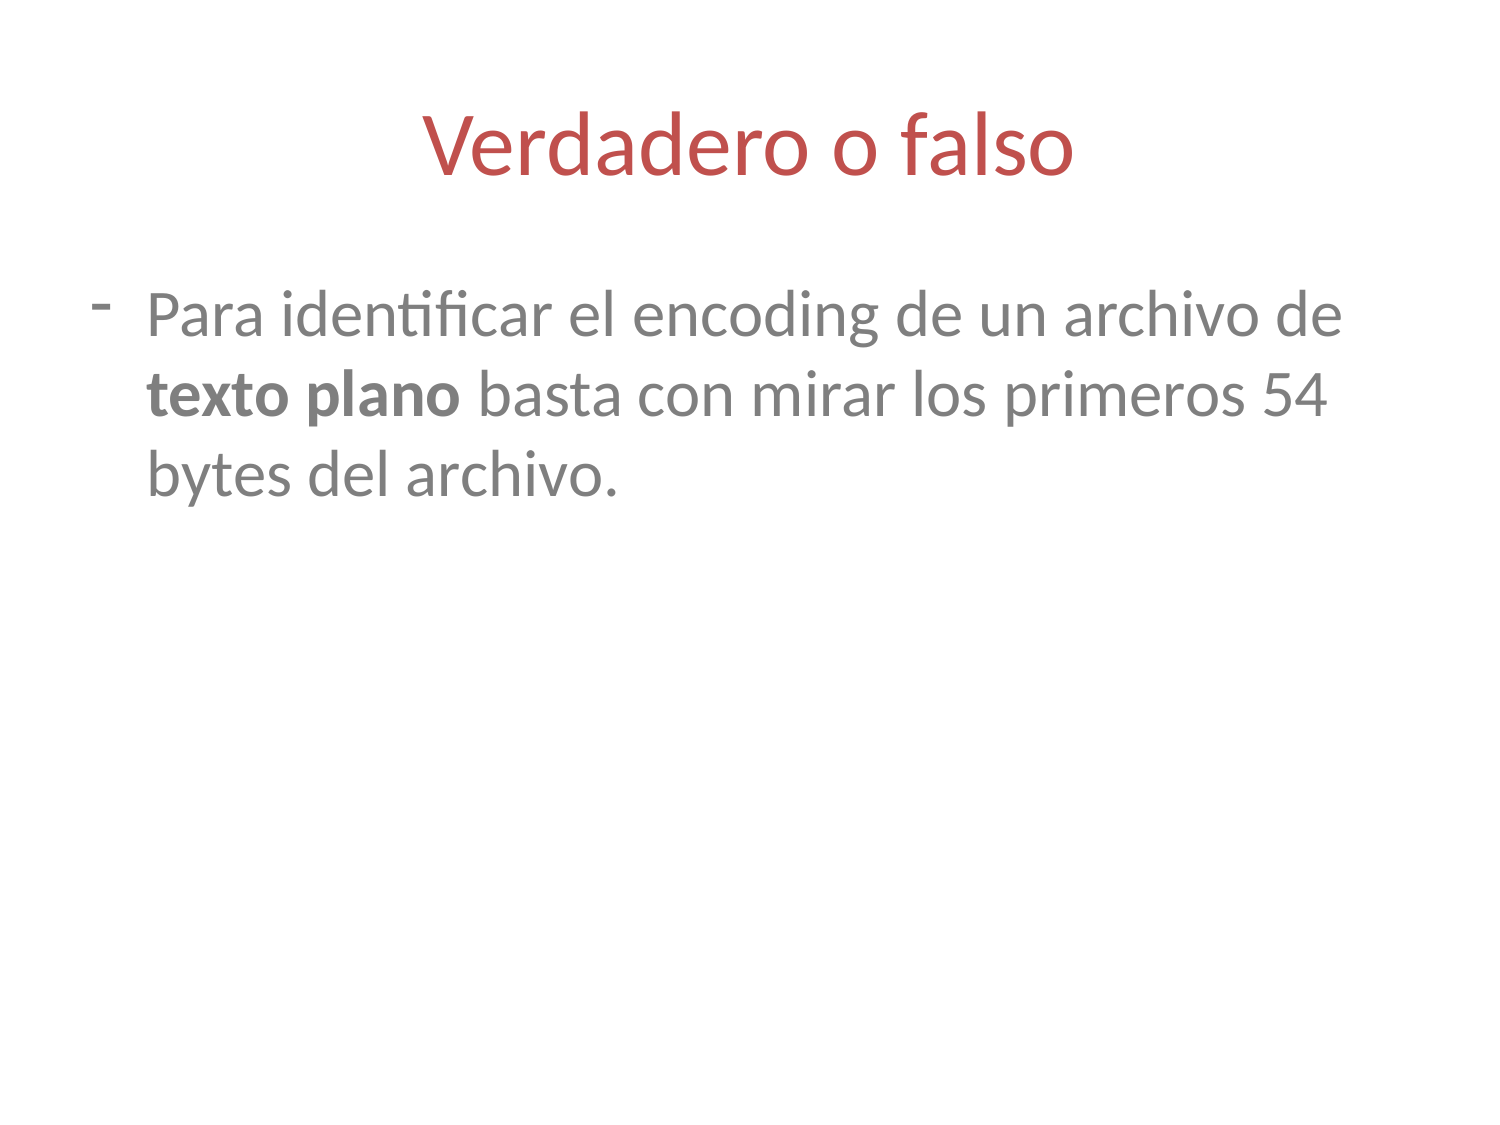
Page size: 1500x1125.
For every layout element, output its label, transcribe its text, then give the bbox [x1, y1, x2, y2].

list Para identiﬁcar el encoding de un archivo de texto plano basta con mirar los primeros 54 bytes del archivo. [75, 262, 1425, 846]
title Verdadero o falso [75, 45, 1425, 233]
